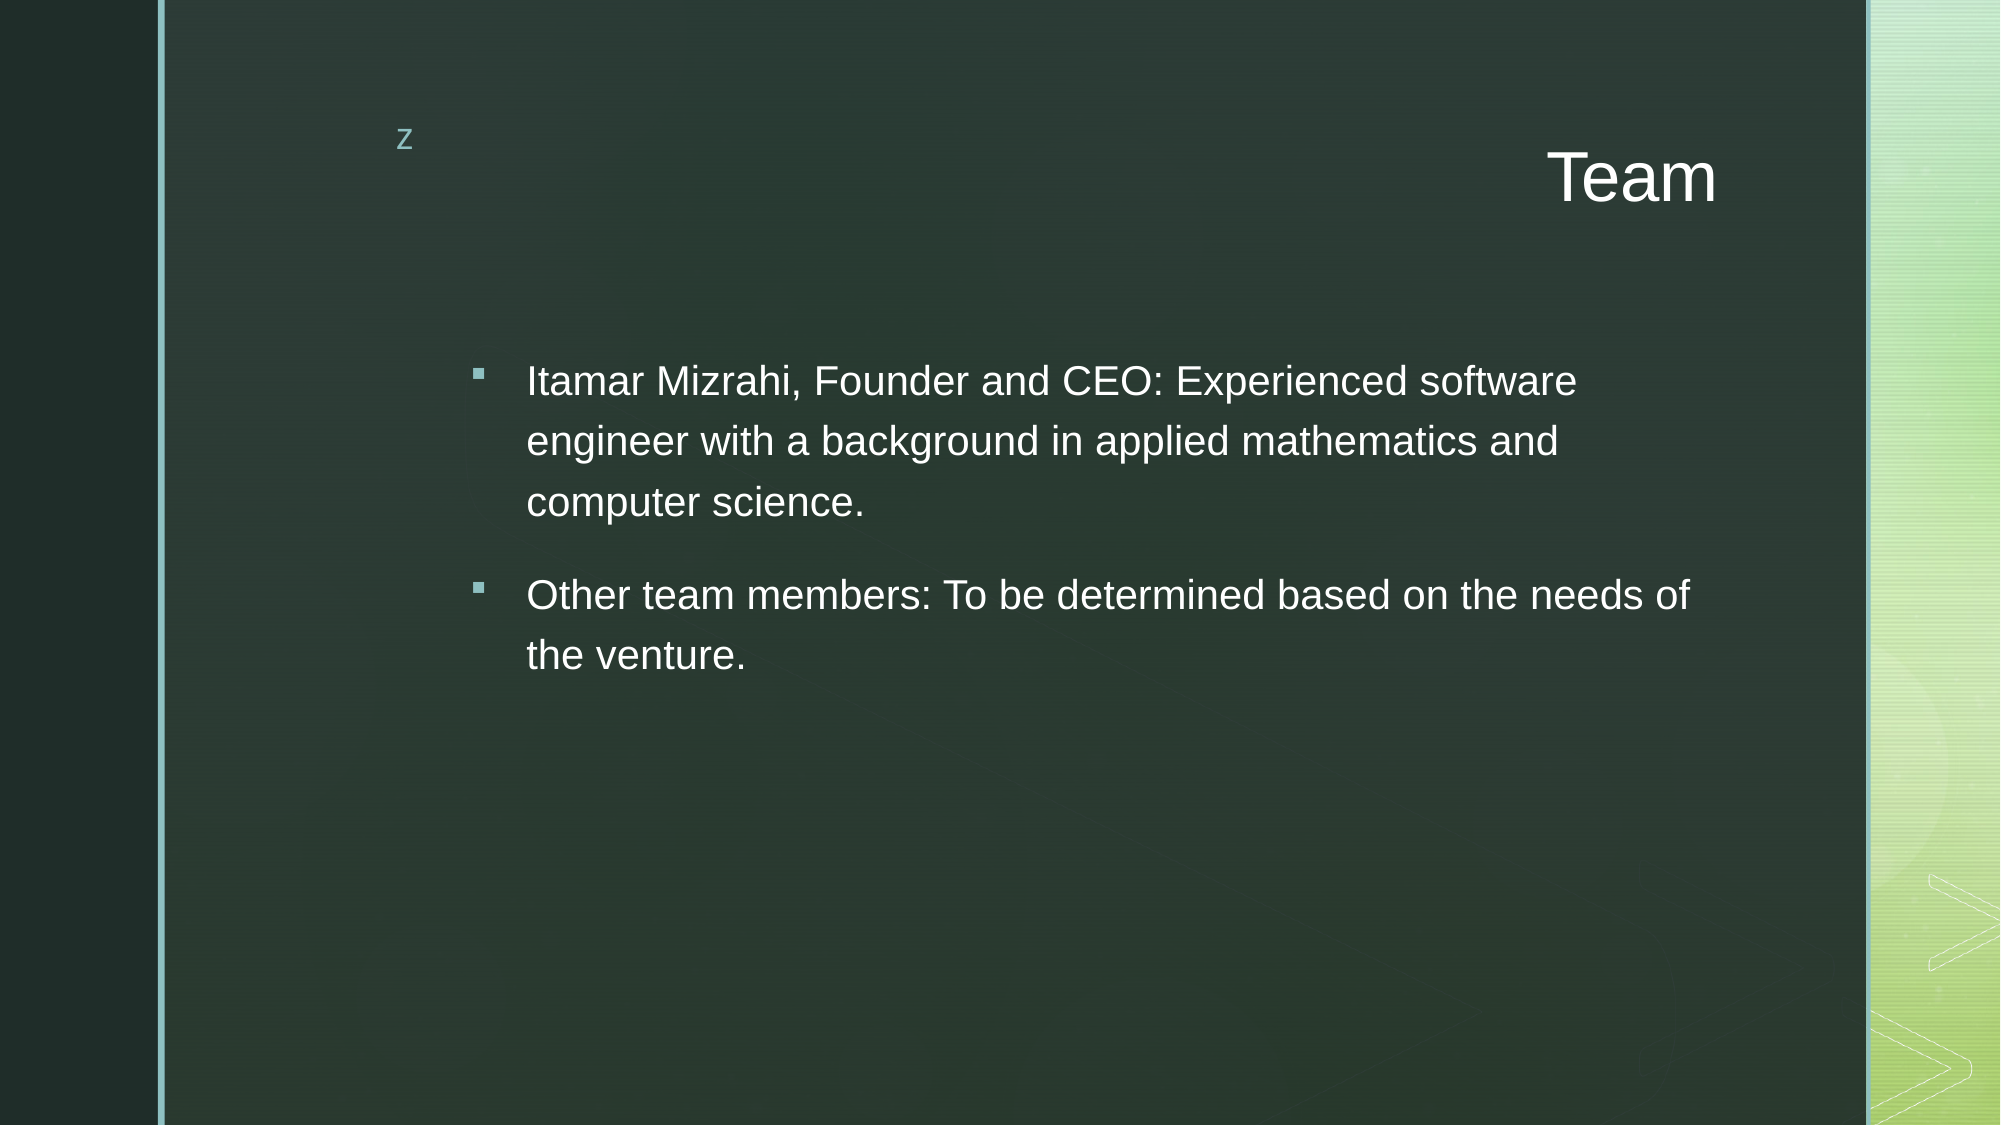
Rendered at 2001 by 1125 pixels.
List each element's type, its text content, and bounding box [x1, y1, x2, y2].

picture [1871, 0, 2001, 1125]
list Itamar Mizrahi, Founder and CEO: Experienced software engineer with a background in applied mathematics and computer science. Other team members: To be determined based on the needs of the venture. [454, 336, 1734, 993]
title Team [428, 132, 1734, 310]
